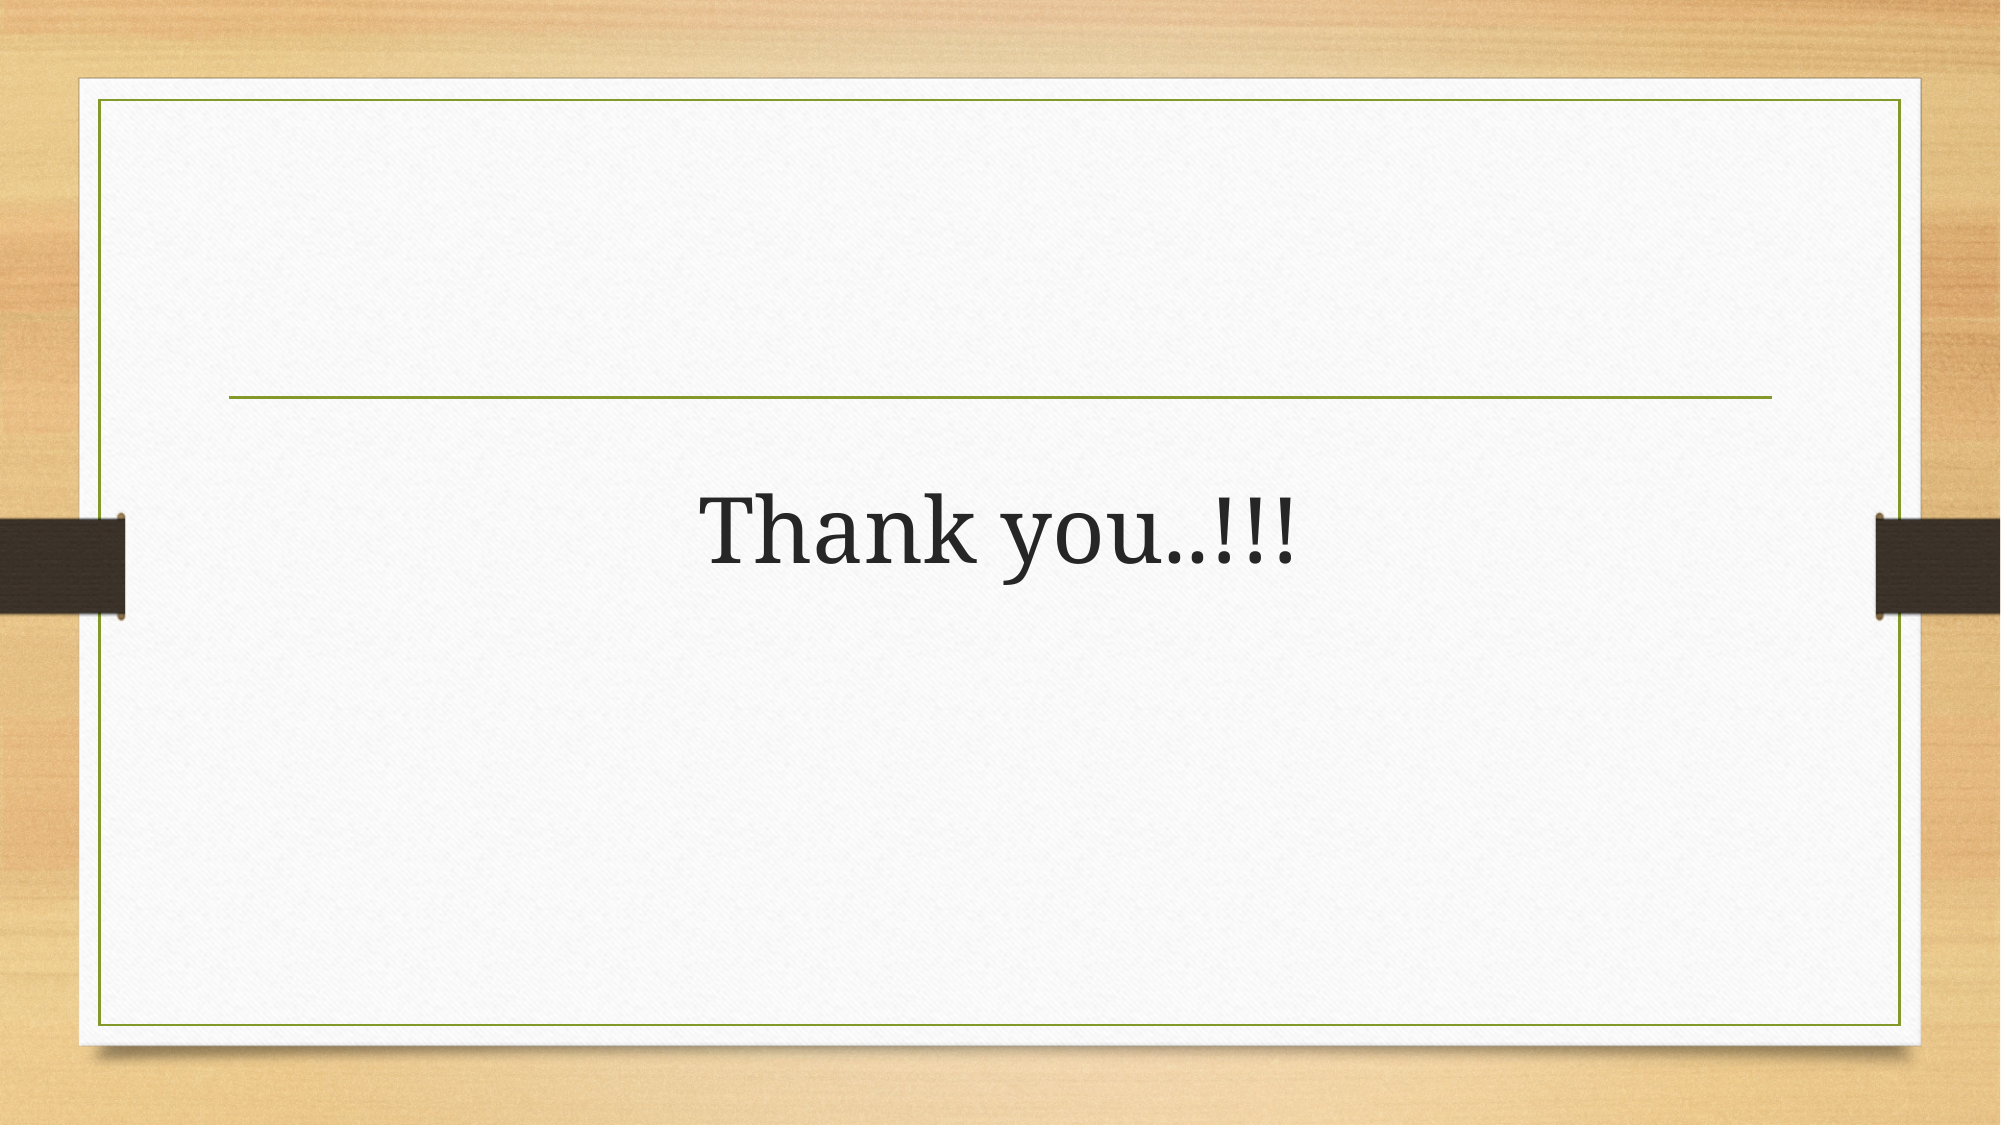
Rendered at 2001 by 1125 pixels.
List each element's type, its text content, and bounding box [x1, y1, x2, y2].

picture [0, 0, 2001, 1125]
title Thank you..!!! [212, 419, 1788, 634]
